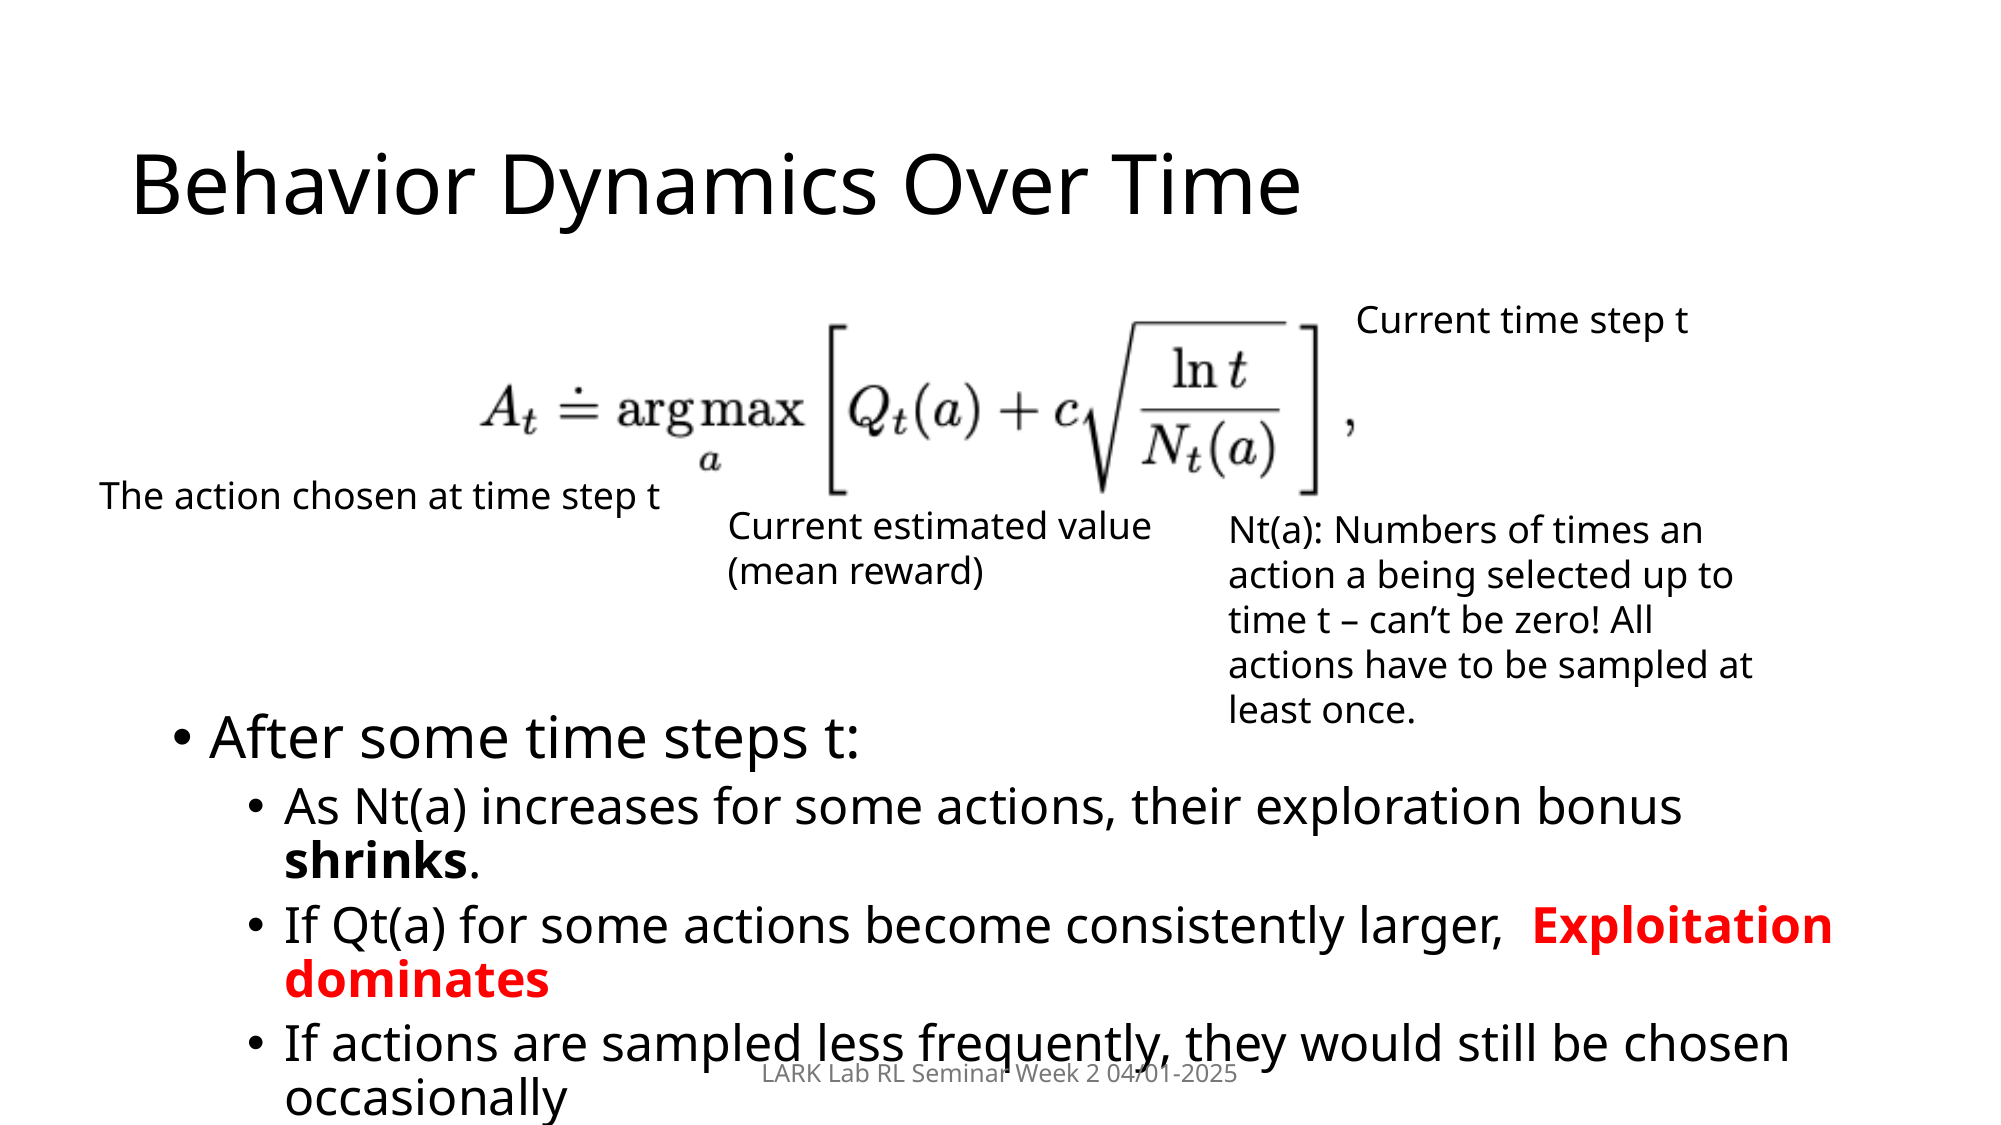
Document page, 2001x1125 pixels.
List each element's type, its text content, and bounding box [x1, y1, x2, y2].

picture [455, 288, 1423, 527]
text_box Nt(a): Numbers of times an action a being selected up to time t – can’t be zero! All actions have to be sampled at least once. [1213, 498, 1774, 700]
list After some time steps t: As Nt(a) increases for some actions, their exploration bonus shrinks. If Qt(a) for some actions become consistently larger, Exploitation dominates If actions are sampled less frequently, they would still be chosen occasionally [157, 700, 1903, 1125]
footer LARK Lab RL Seminar Week 2 04/01-2025 [662, 1042, 1338, 1103]
text_box Behavior Dynamics Over Time [115, 124, 1559, 239]
text_box Current time step t [1423, 288, 1829, 349]
text_box Current estimated value (mean reward) [712, 527, 1201, 600]
text_box The action chosen at time step t [84, 464, 455, 524]
